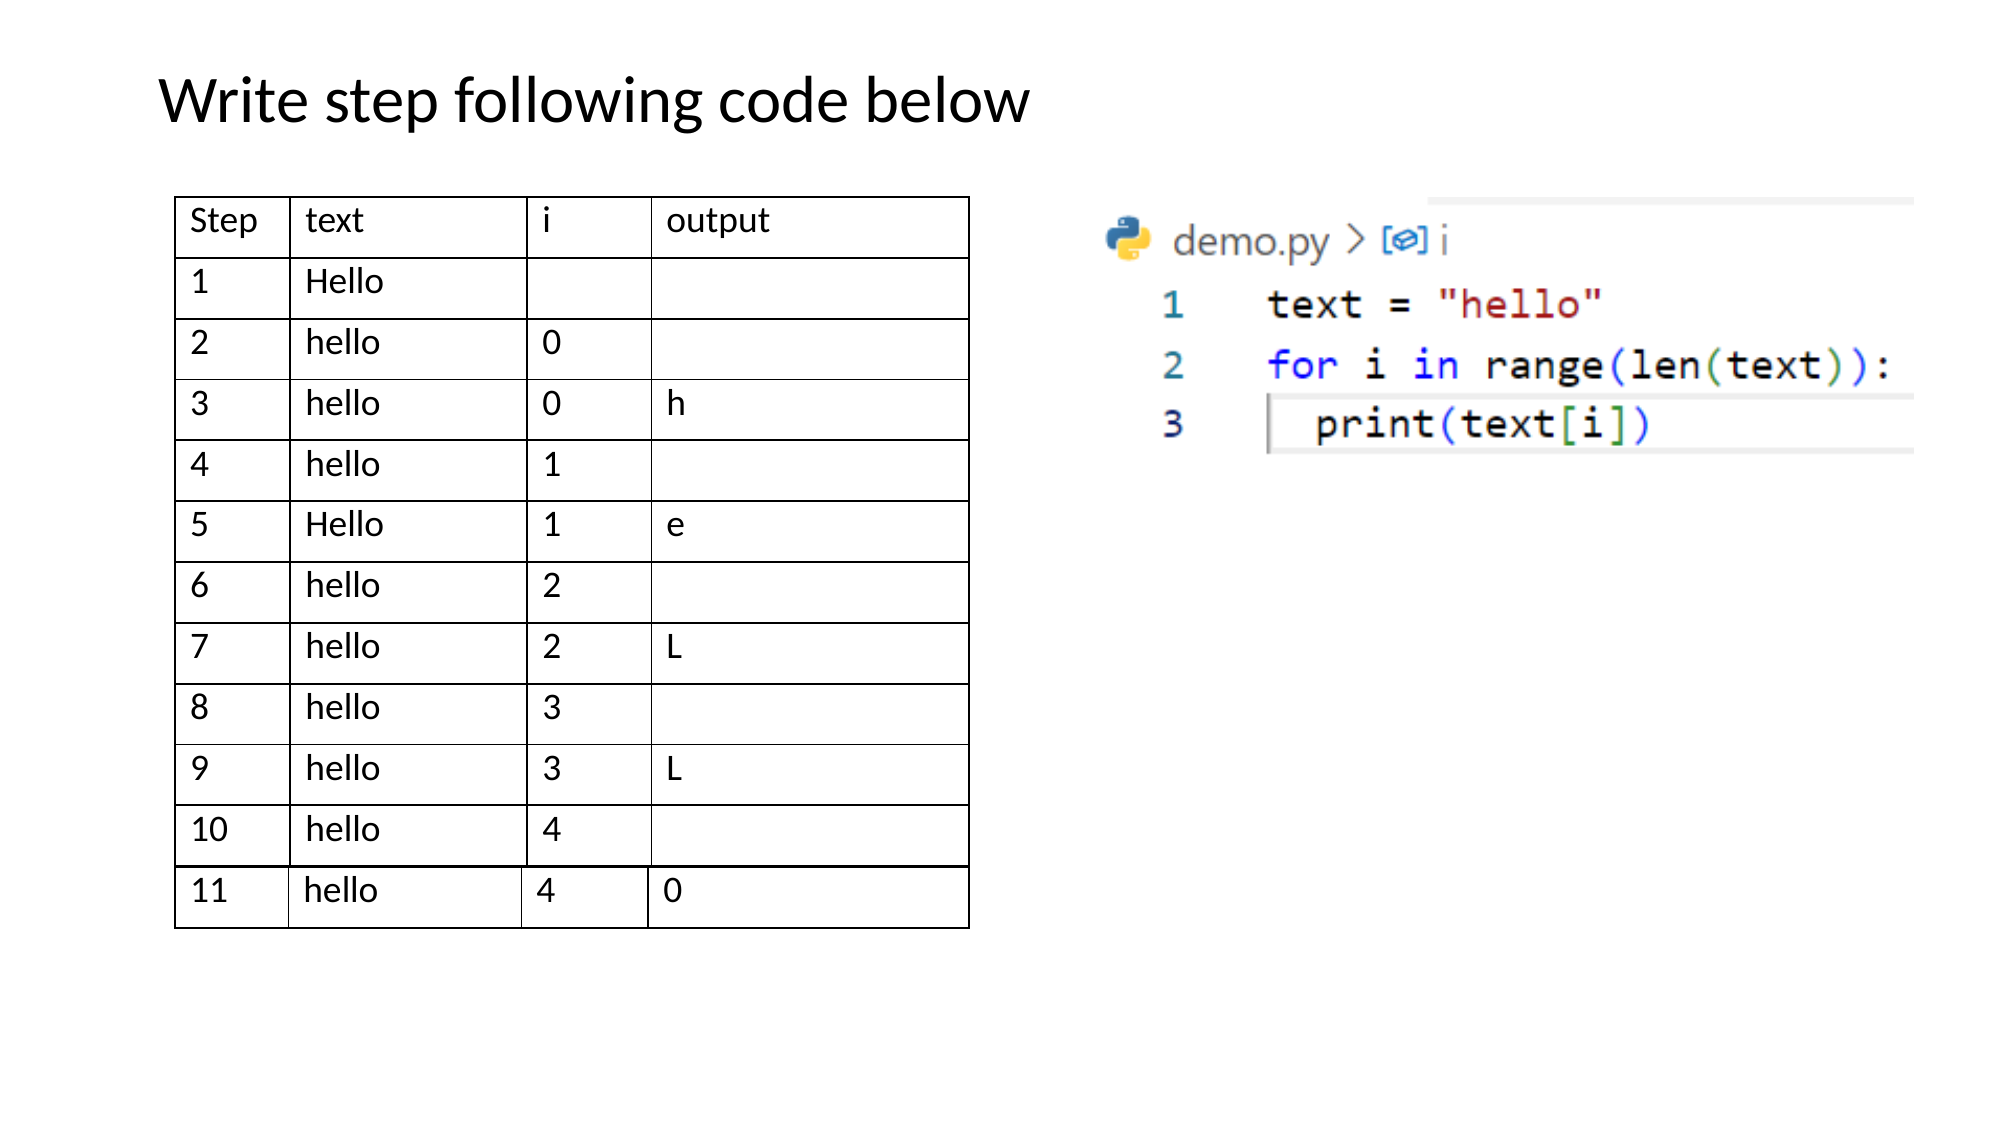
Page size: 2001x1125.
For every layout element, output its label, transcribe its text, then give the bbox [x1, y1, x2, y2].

table_cell e [652, 502, 968, 561]
table_header output [652, 198, 968, 257]
table_header i [528, 198, 651, 257]
table_cell 6 [176, 563, 289, 622]
table_cell 2 [176, 320, 289, 379]
table_cell hello [291, 806, 526, 865]
table_cell [652, 806, 968, 865]
table_cell 3 [528, 685, 651, 744]
table_cell 0 [528, 320, 651, 379]
table_header 0 [649, 868, 968, 927]
table_cell 2 [528, 563, 651, 622]
table_cell hello [291, 624, 526, 683]
table_cell 9 [176, 745, 289, 804]
table_cell [652, 320, 968, 379]
table_cell 7 [176, 624, 289, 683]
table_cell 1 [176, 259, 289, 318]
table_cell hello [291, 685, 526, 744]
table_cell Hello [291, 259, 526, 318]
table_cell [652, 685, 968, 744]
table_cell 3 [176, 380, 289, 439]
table_header text [291, 198, 526, 257]
table_header 11 [176, 868, 288, 927]
table_cell [652, 563, 968, 622]
table_cell 0 [528, 380, 651, 439]
table_cell 5 [176, 502, 289, 561]
table_cell L [652, 624, 968, 683]
table_cell h [652, 380, 968, 439]
table_cell hello [291, 441, 526, 500]
table_cell 4 [176, 441, 289, 500]
table_header 4 [522, 868, 647, 927]
table_cell hello [291, 320, 526, 379]
table_cell 10 [176, 806, 289, 865]
table_cell 1 [528, 502, 651, 561]
table_header hello [289, 868, 521, 927]
table_cell [652, 259, 968, 318]
table_cell [528, 259, 651, 318]
table_cell L [652, 745, 968, 804]
table_cell hello [291, 745, 526, 804]
table_cell [652, 441, 968, 500]
table_cell 2 [528, 624, 651, 683]
table_cell 8 [176, 685, 289, 744]
table_cell 3 [528, 745, 651, 804]
table_cell Hello [291, 502, 526, 561]
table_cell 1 [528, 441, 651, 500]
table_cell 4 [528, 806, 651, 865]
table_cell hello [291, 563, 526, 622]
table_header Step [176, 198, 289, 257]
table_cell hello [291, 380, 526, 439]
picture [1083, 196, 1914, 513]
text_box Write step following code below [143, 47, 1047, 143]
